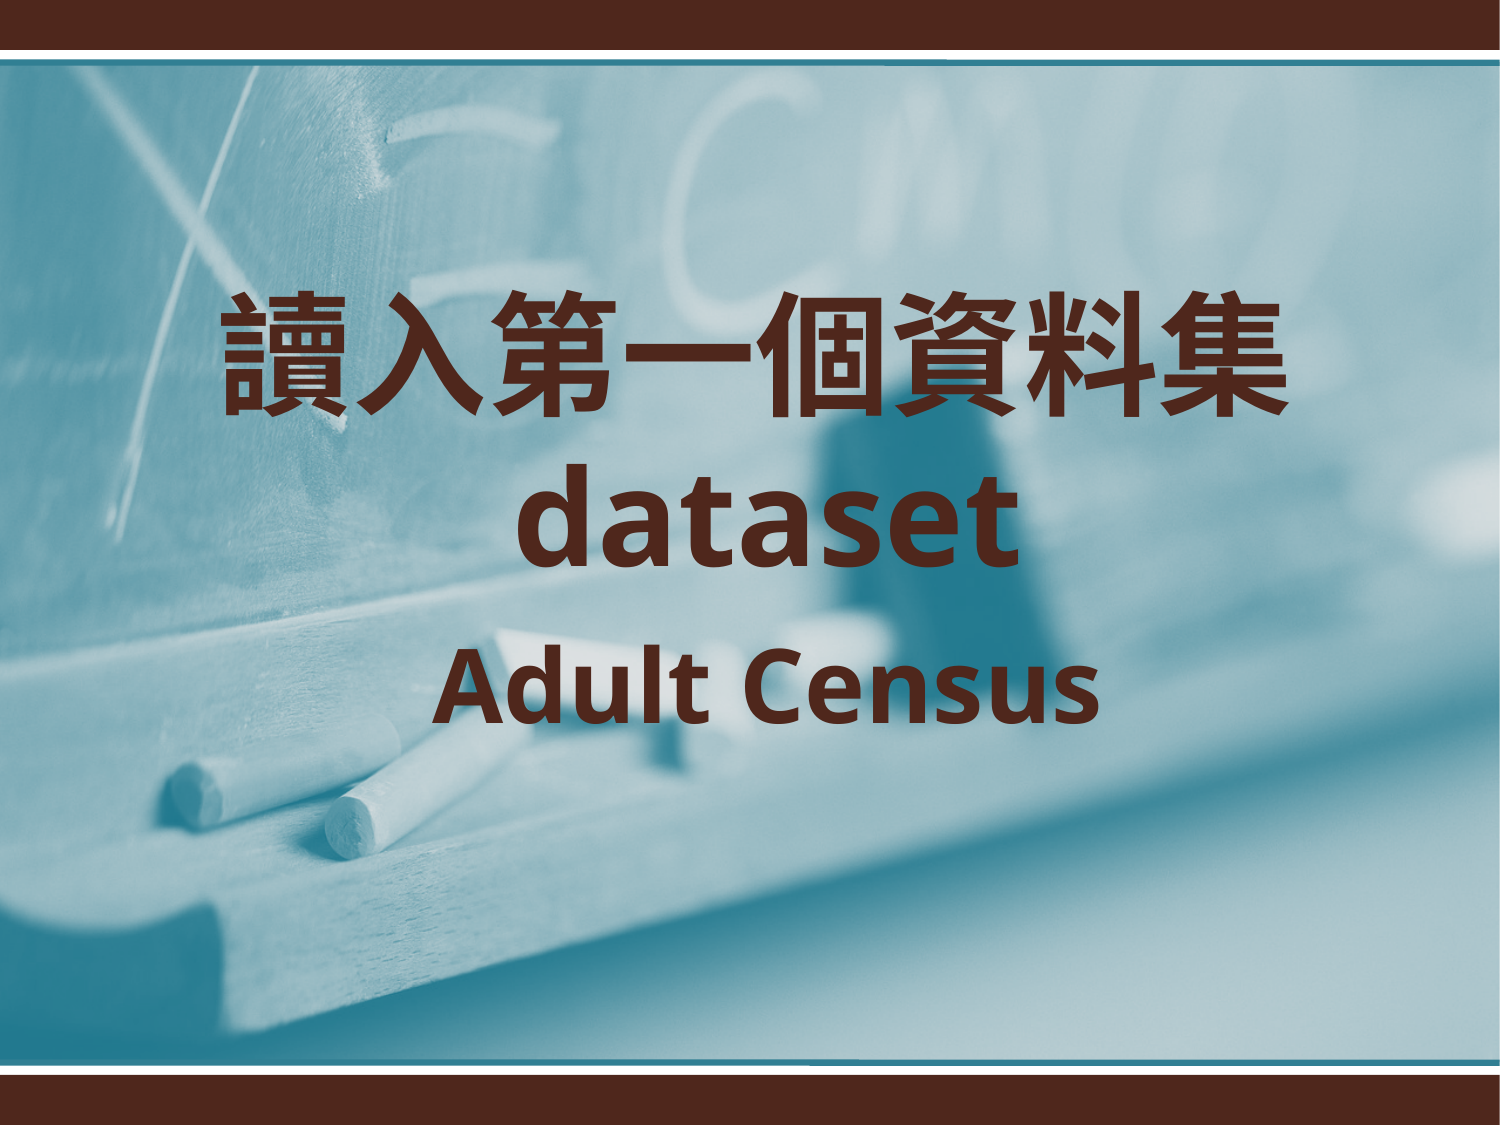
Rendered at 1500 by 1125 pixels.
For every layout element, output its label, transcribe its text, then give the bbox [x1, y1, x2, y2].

subtitle 讀入第一個資料集dataset Adult Census [100, 257, 1436, 752]
